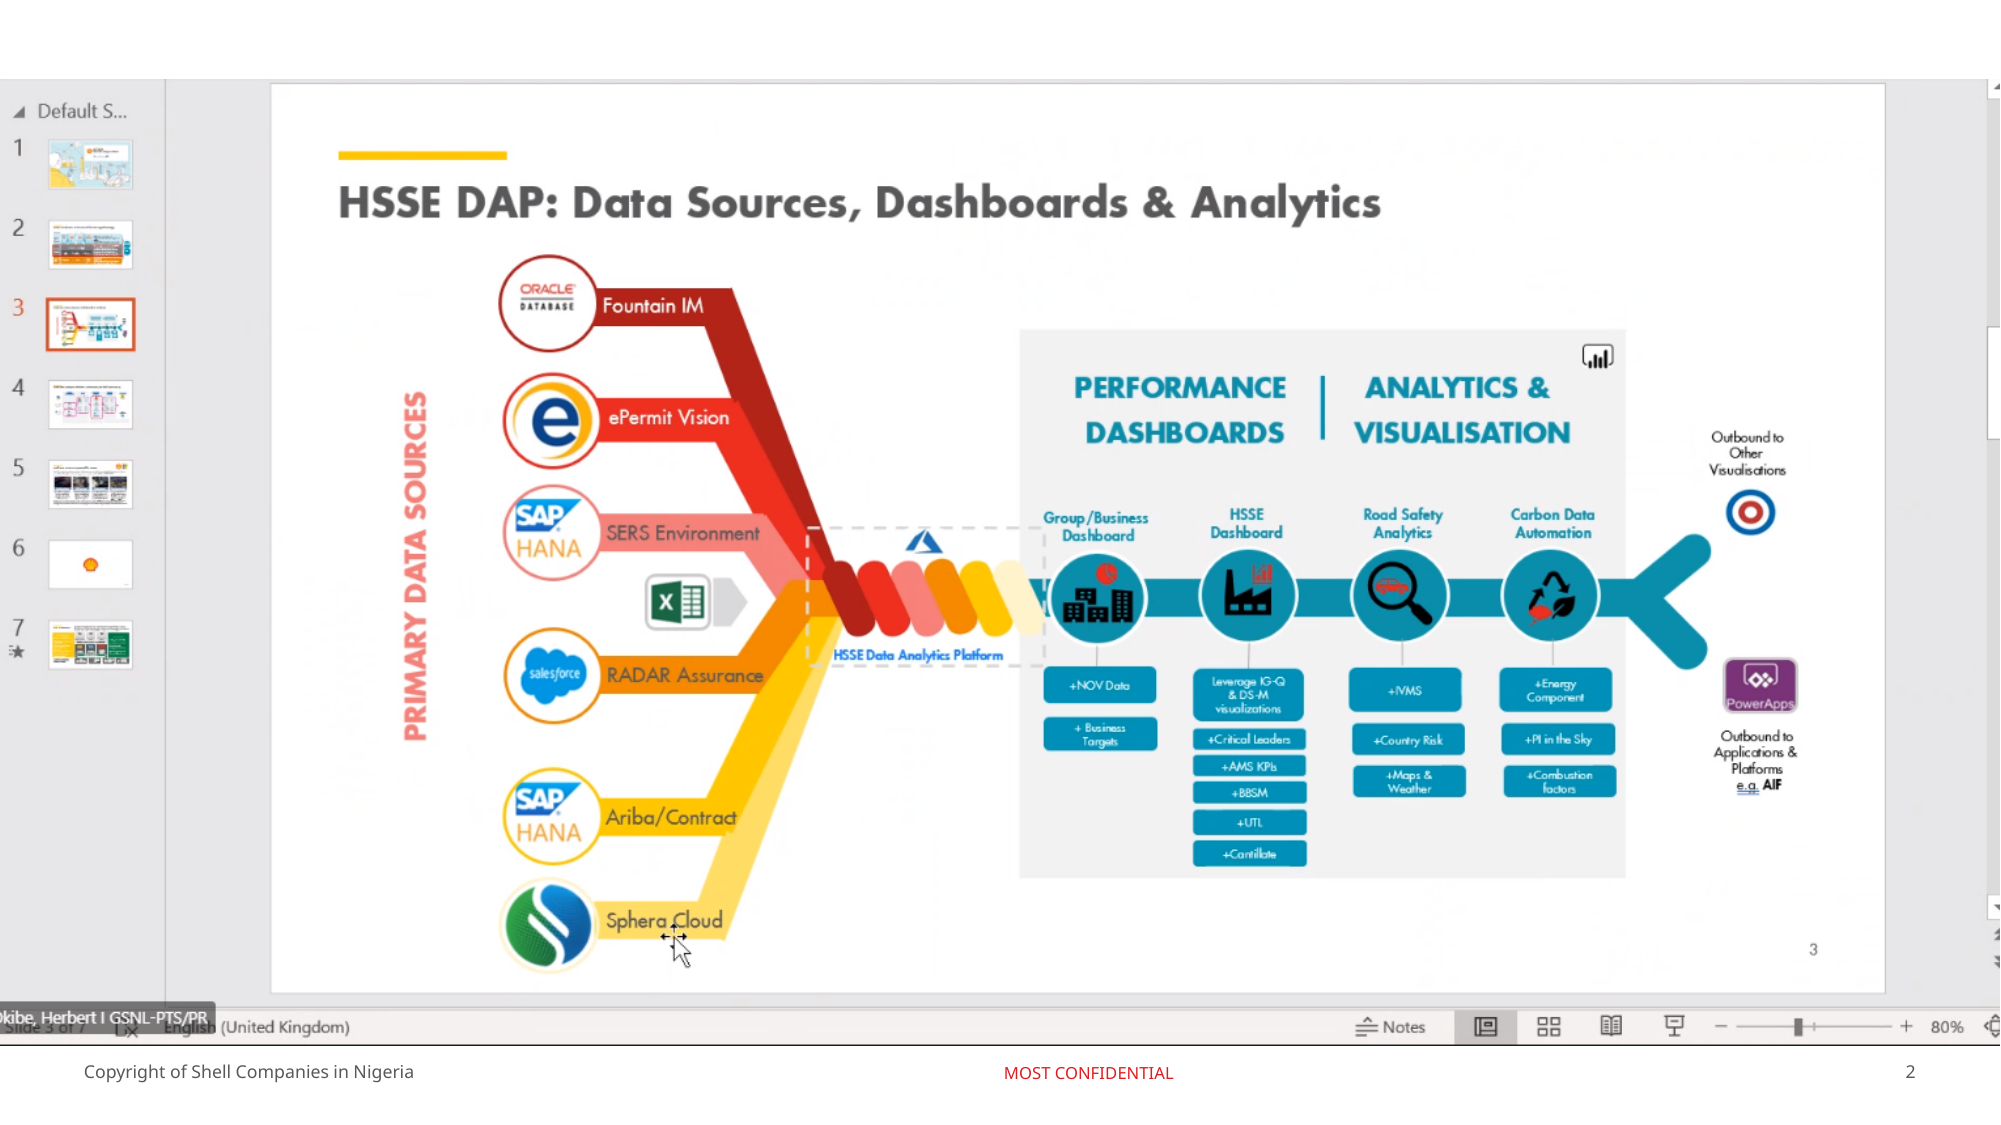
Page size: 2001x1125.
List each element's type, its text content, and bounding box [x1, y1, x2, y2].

picture [0, 78, 2000, 1047]
slide_number 2 [1857, 1060, 1917, 1101]
